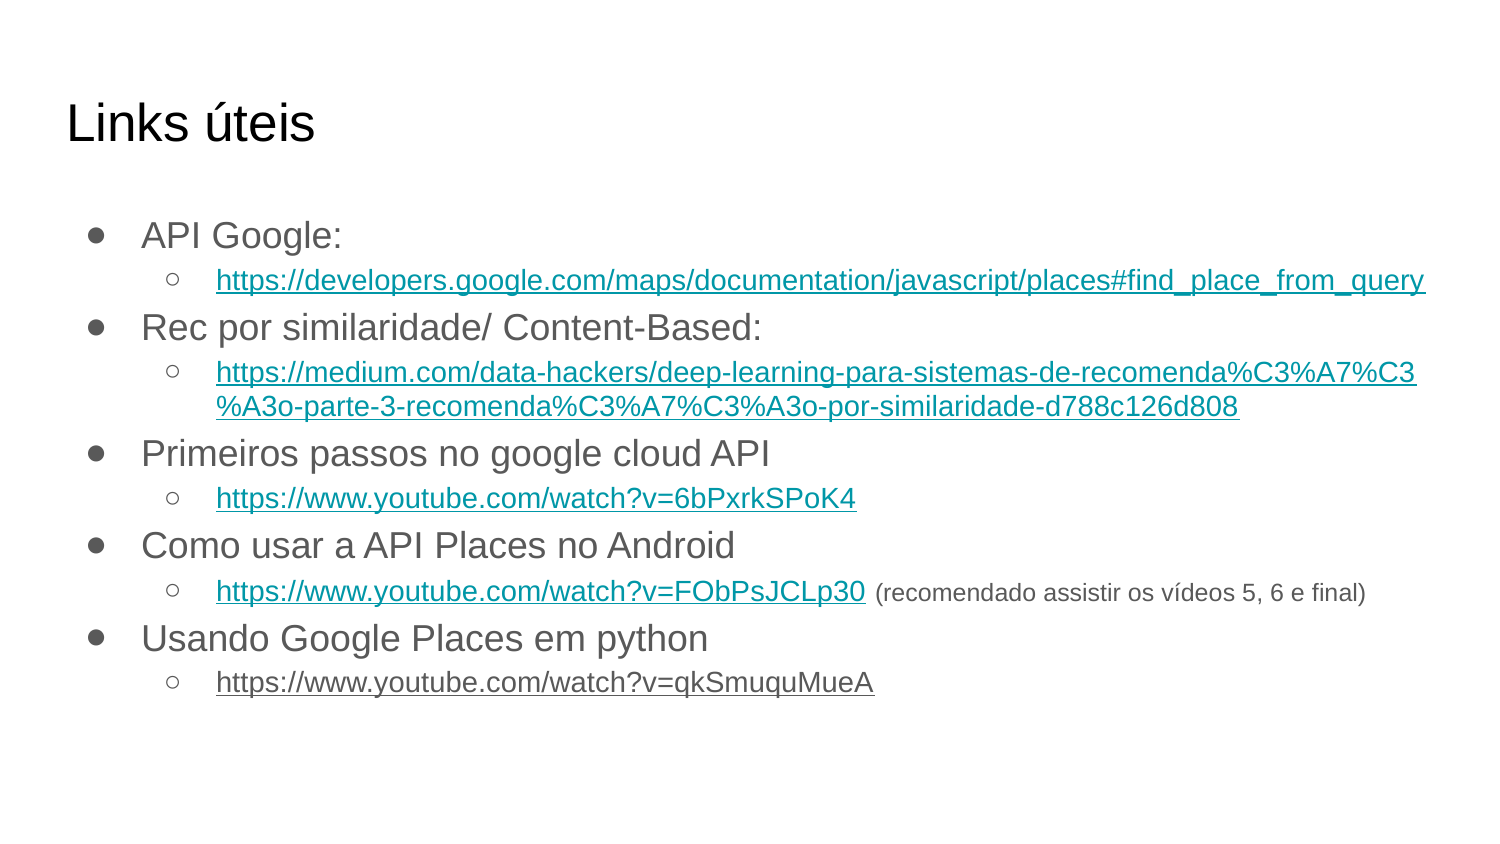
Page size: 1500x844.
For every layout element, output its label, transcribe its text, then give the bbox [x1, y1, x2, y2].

list API Google: https://developers.google.com/maps/documentation/javascript/places#find_place_from_query Rec por similaridade/ Content-Based: https://medium.com/data-hackers/deep-learning-para-sistemas-de-recomenda%C3%A7%C3%A3o-parte-3-recomenda%C3%A7%C3%A3o-por-similaridade-d788c126d808 Primeiros passos no google cloud API https://www.youtube.com/watch?v=6bPxrkSPoK4 Como usar a API Places no Android https://www.youtube.com/watch?v=FObPsJCLp30 (recomendado assistir os vídeos 5, 6 e final) Usando Google Places em python https://www.youtube.com/watch?v=qkSmuquMueA [51, 189, 1449, 750]
title Links úteis [51, 72, 1449, 167]
